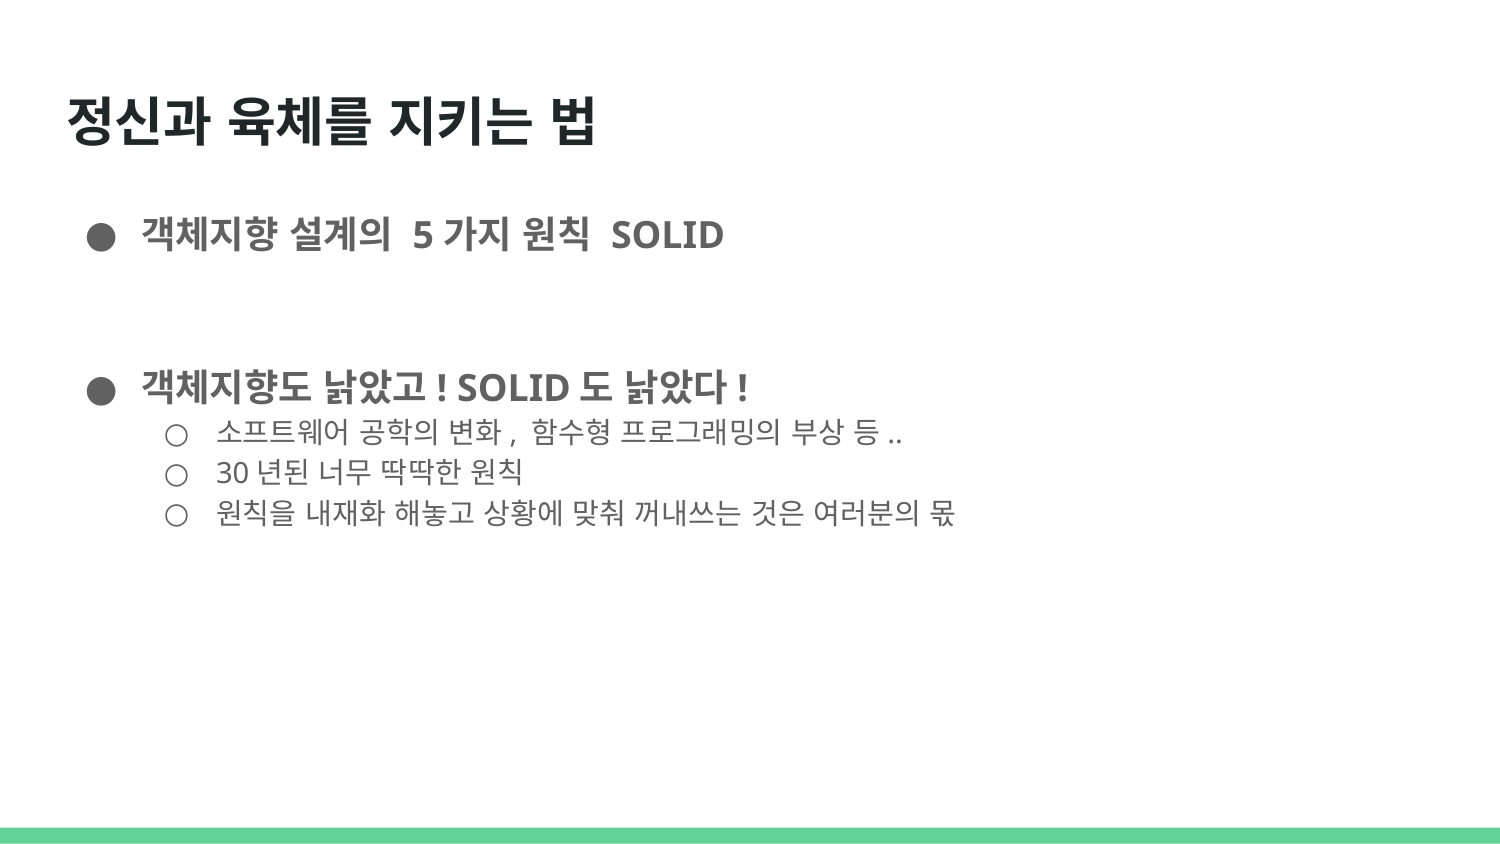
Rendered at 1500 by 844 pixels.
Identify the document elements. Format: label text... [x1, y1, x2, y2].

title 정신과 육체를 지키는 법 [51, 72, 1449, 167]
list 객체지향 설계의 5가지 원칙 SOLID 객체지향도 낡았고! SOLID도 낡았다! 소프트웨어 공학의 변화, 함수형 프로그래밍의 부상 등.. 30년된 너무 딱딱한 원칙 원칙을 내재화 해놓고 상황에 맞춰 꺼내쓰는 것은 여러분의 몫 [51, 189, 1449, 750]
